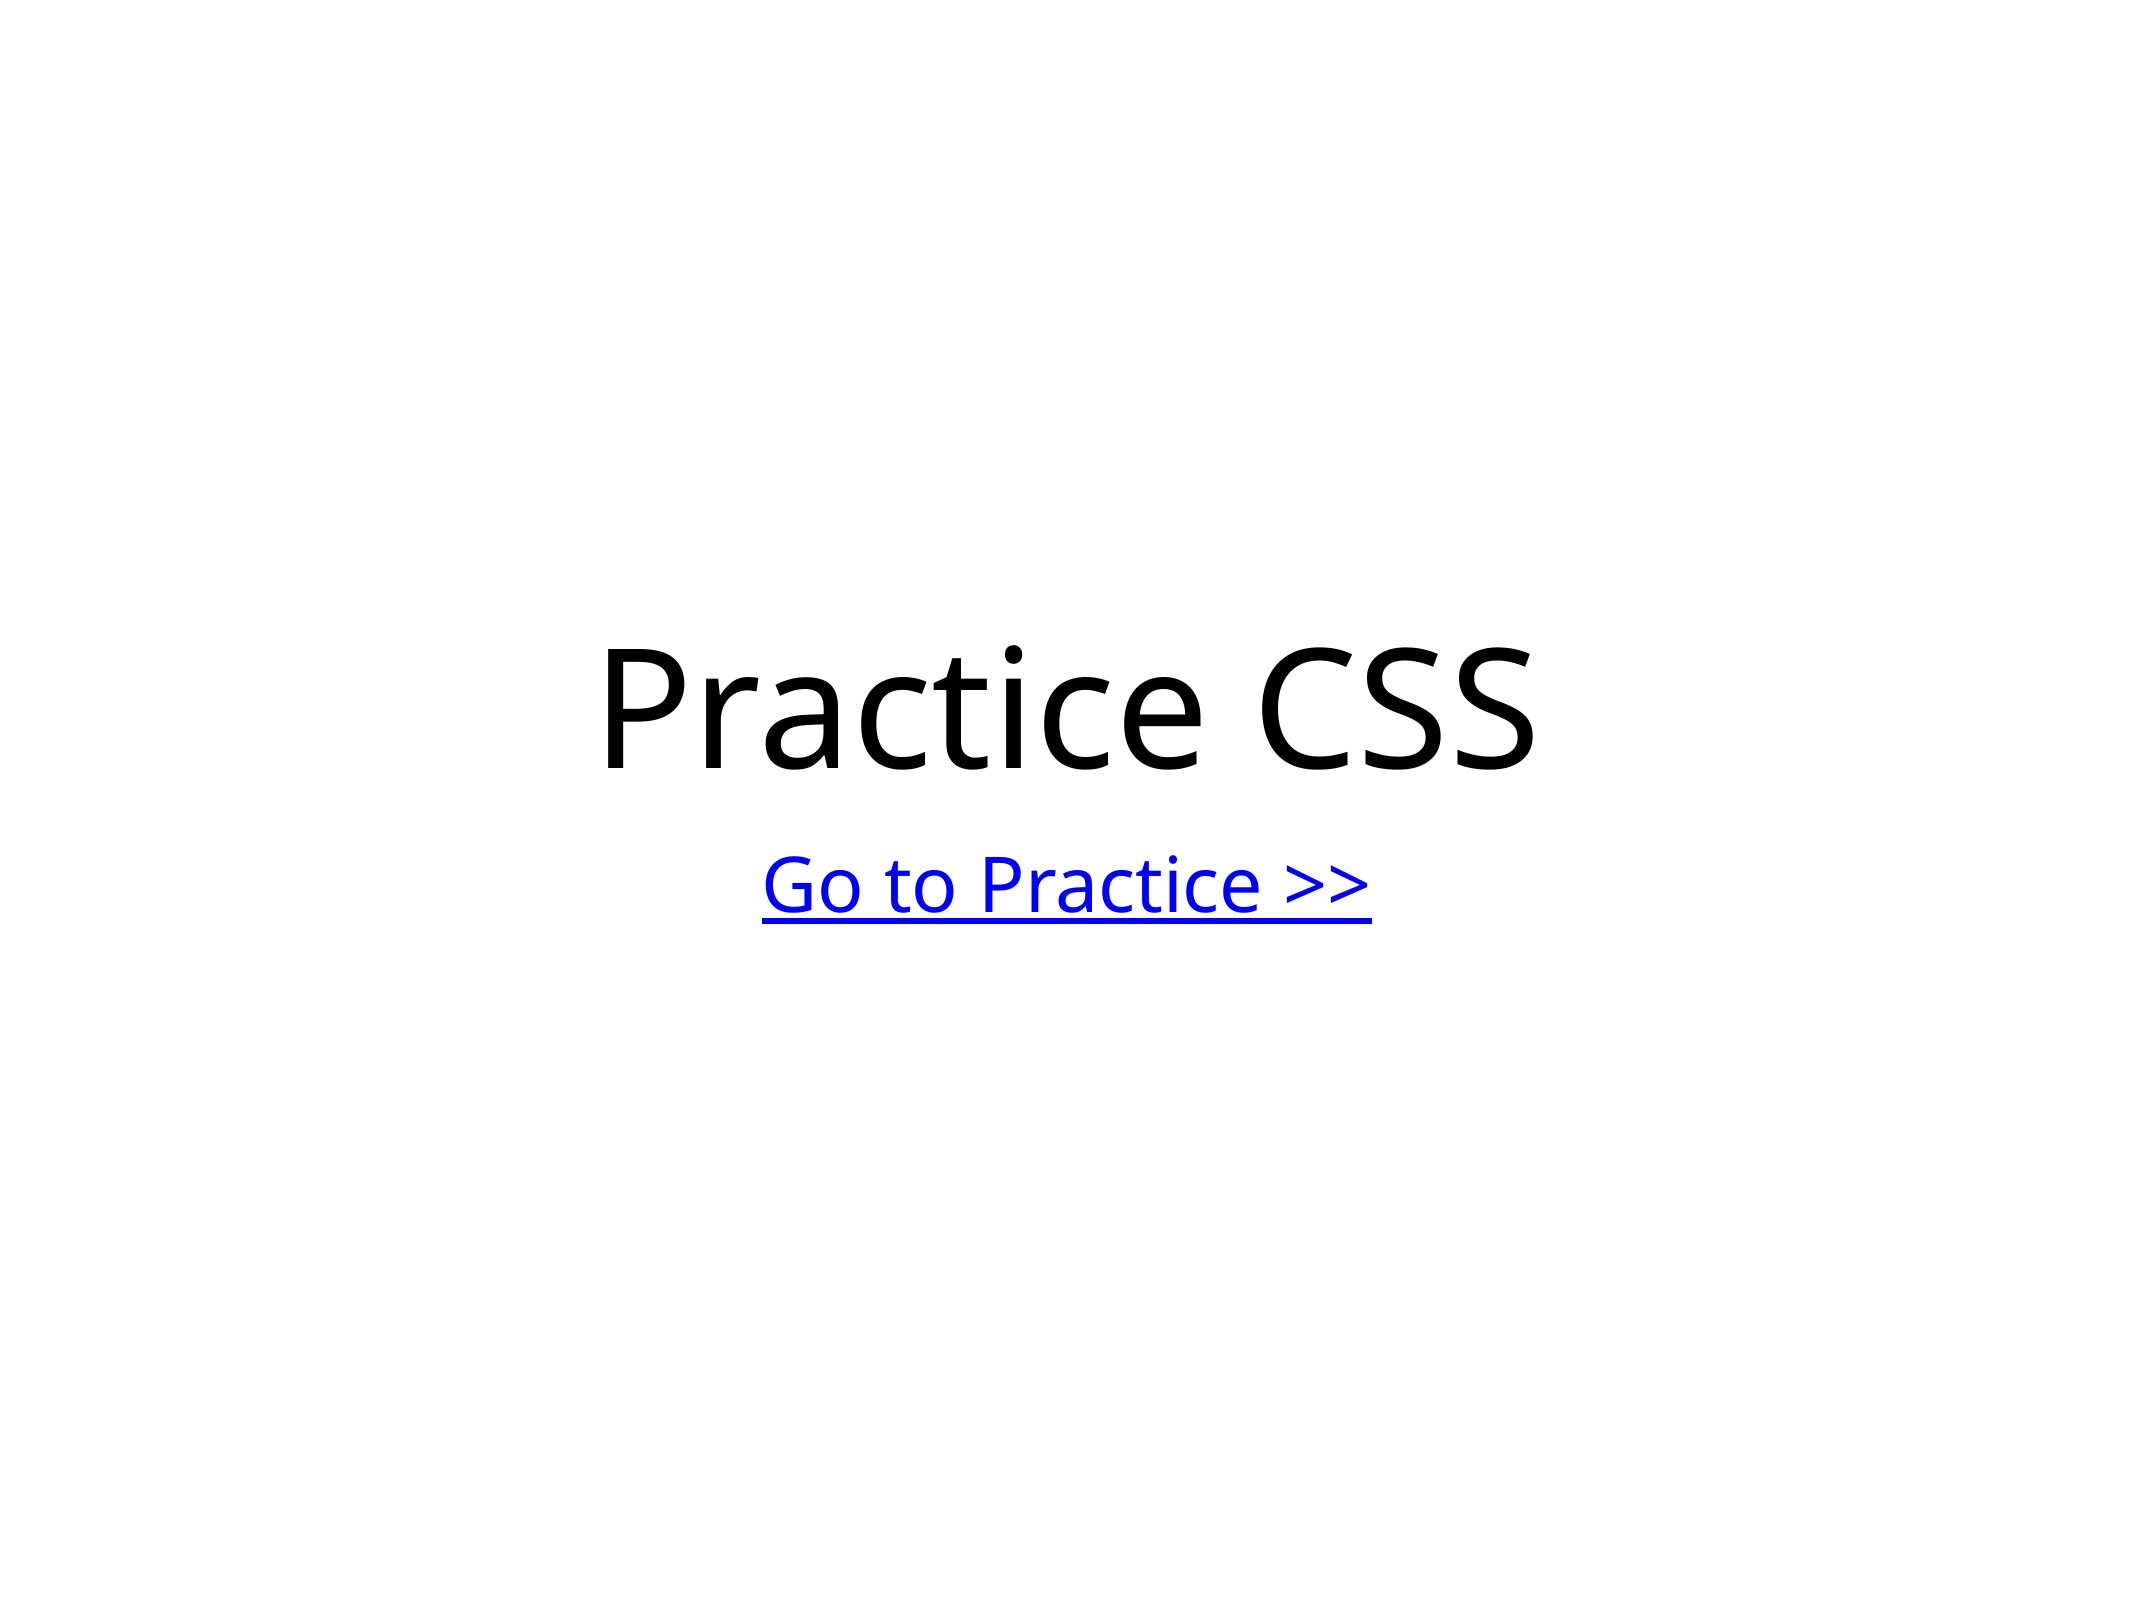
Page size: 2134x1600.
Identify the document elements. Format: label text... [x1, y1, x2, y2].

subtitle Go to Practice >> [207, 826, 1926, 1013]
title Practice CSS [207, 268, 1926, 811]
